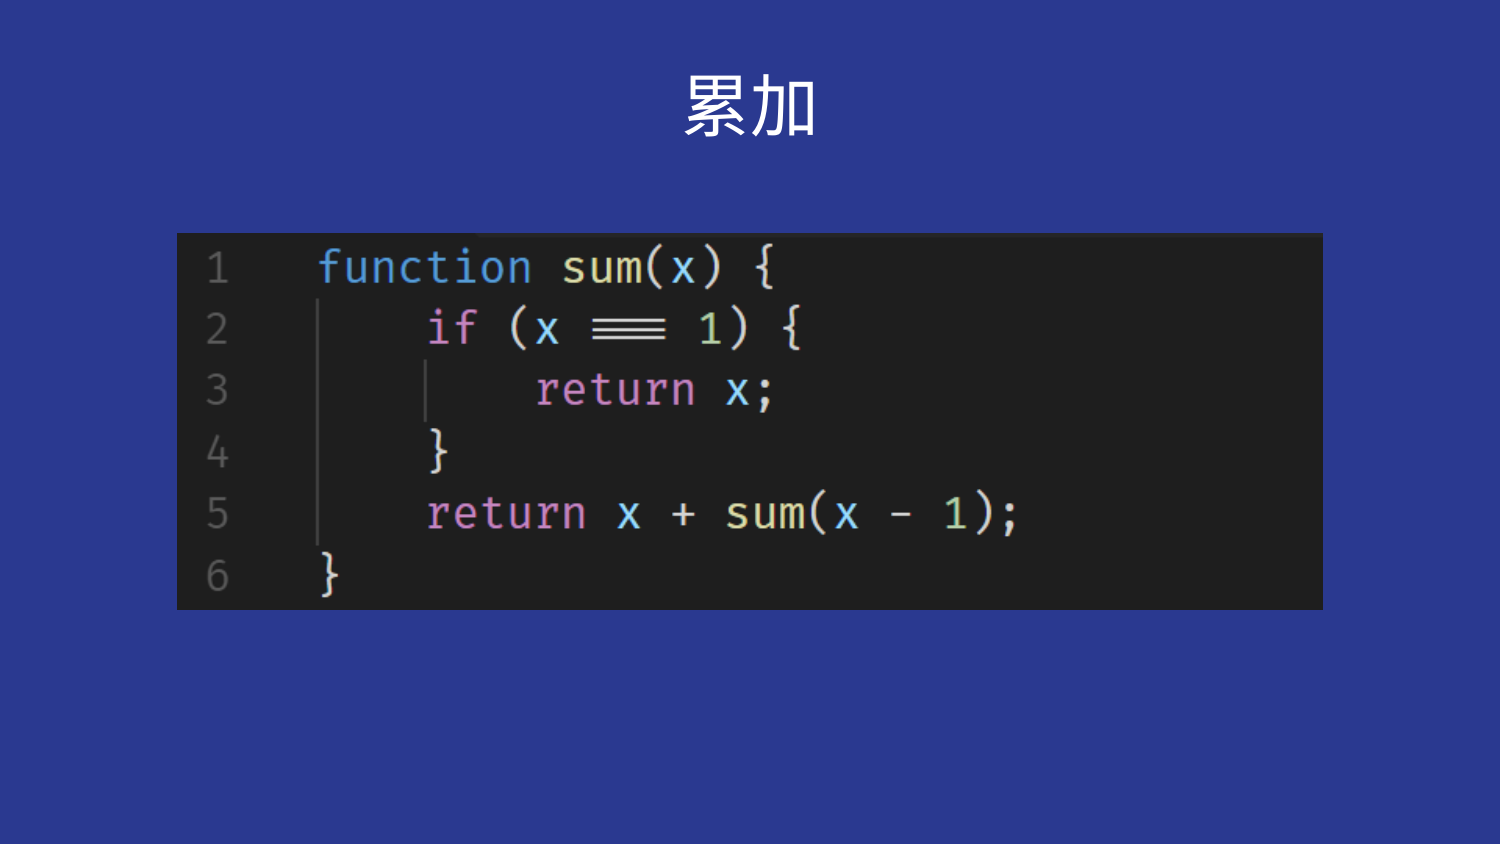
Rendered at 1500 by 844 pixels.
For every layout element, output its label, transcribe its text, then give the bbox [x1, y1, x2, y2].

picture [177, 233, 1323, 611]
title 累加 [243, 33, 1257, 175]
